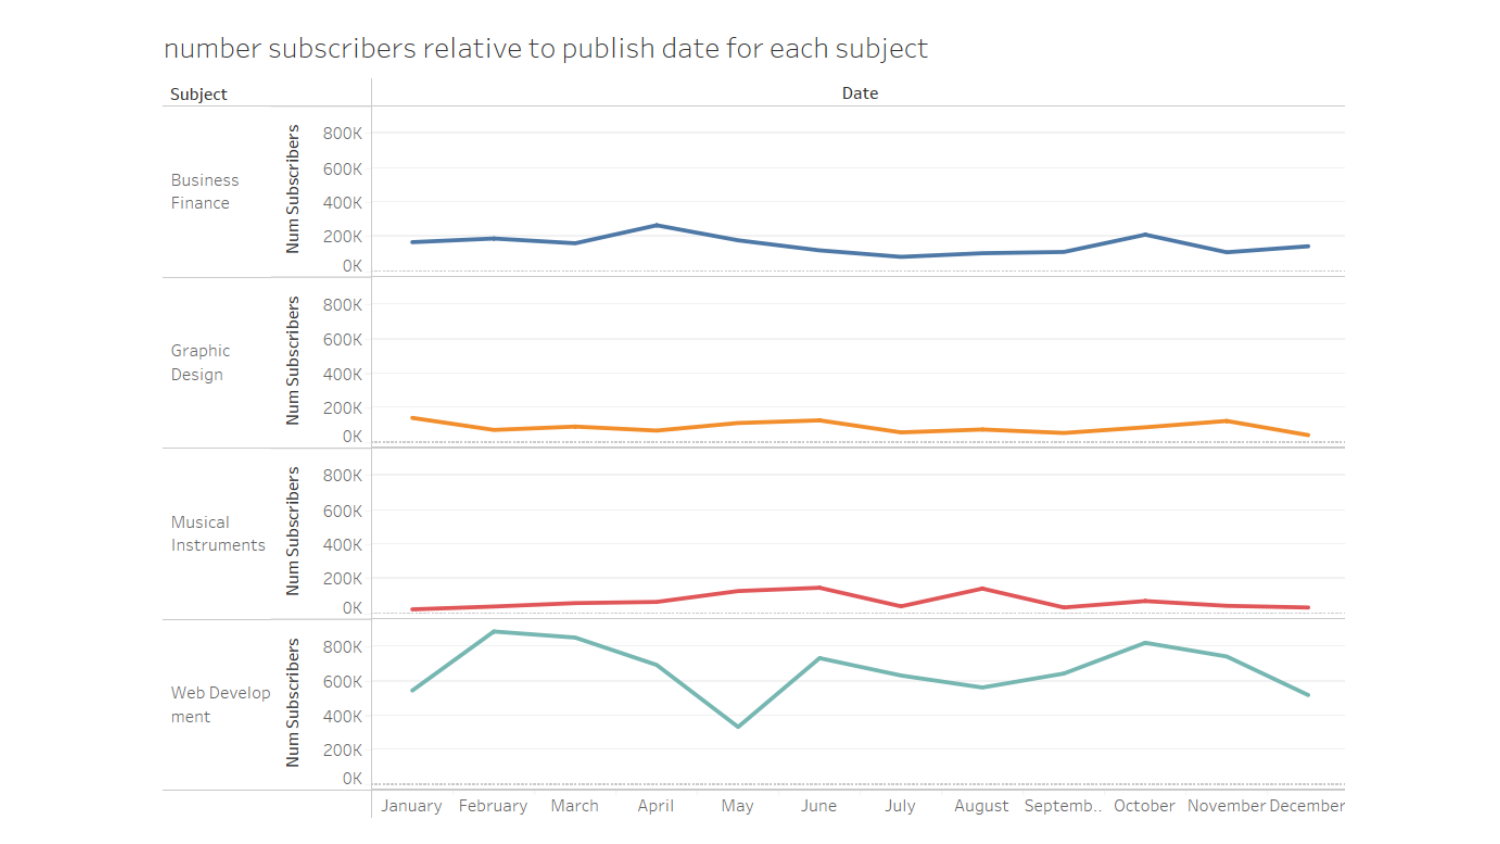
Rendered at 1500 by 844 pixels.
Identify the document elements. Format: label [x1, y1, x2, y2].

picture [155, 24, 1345, 819]
